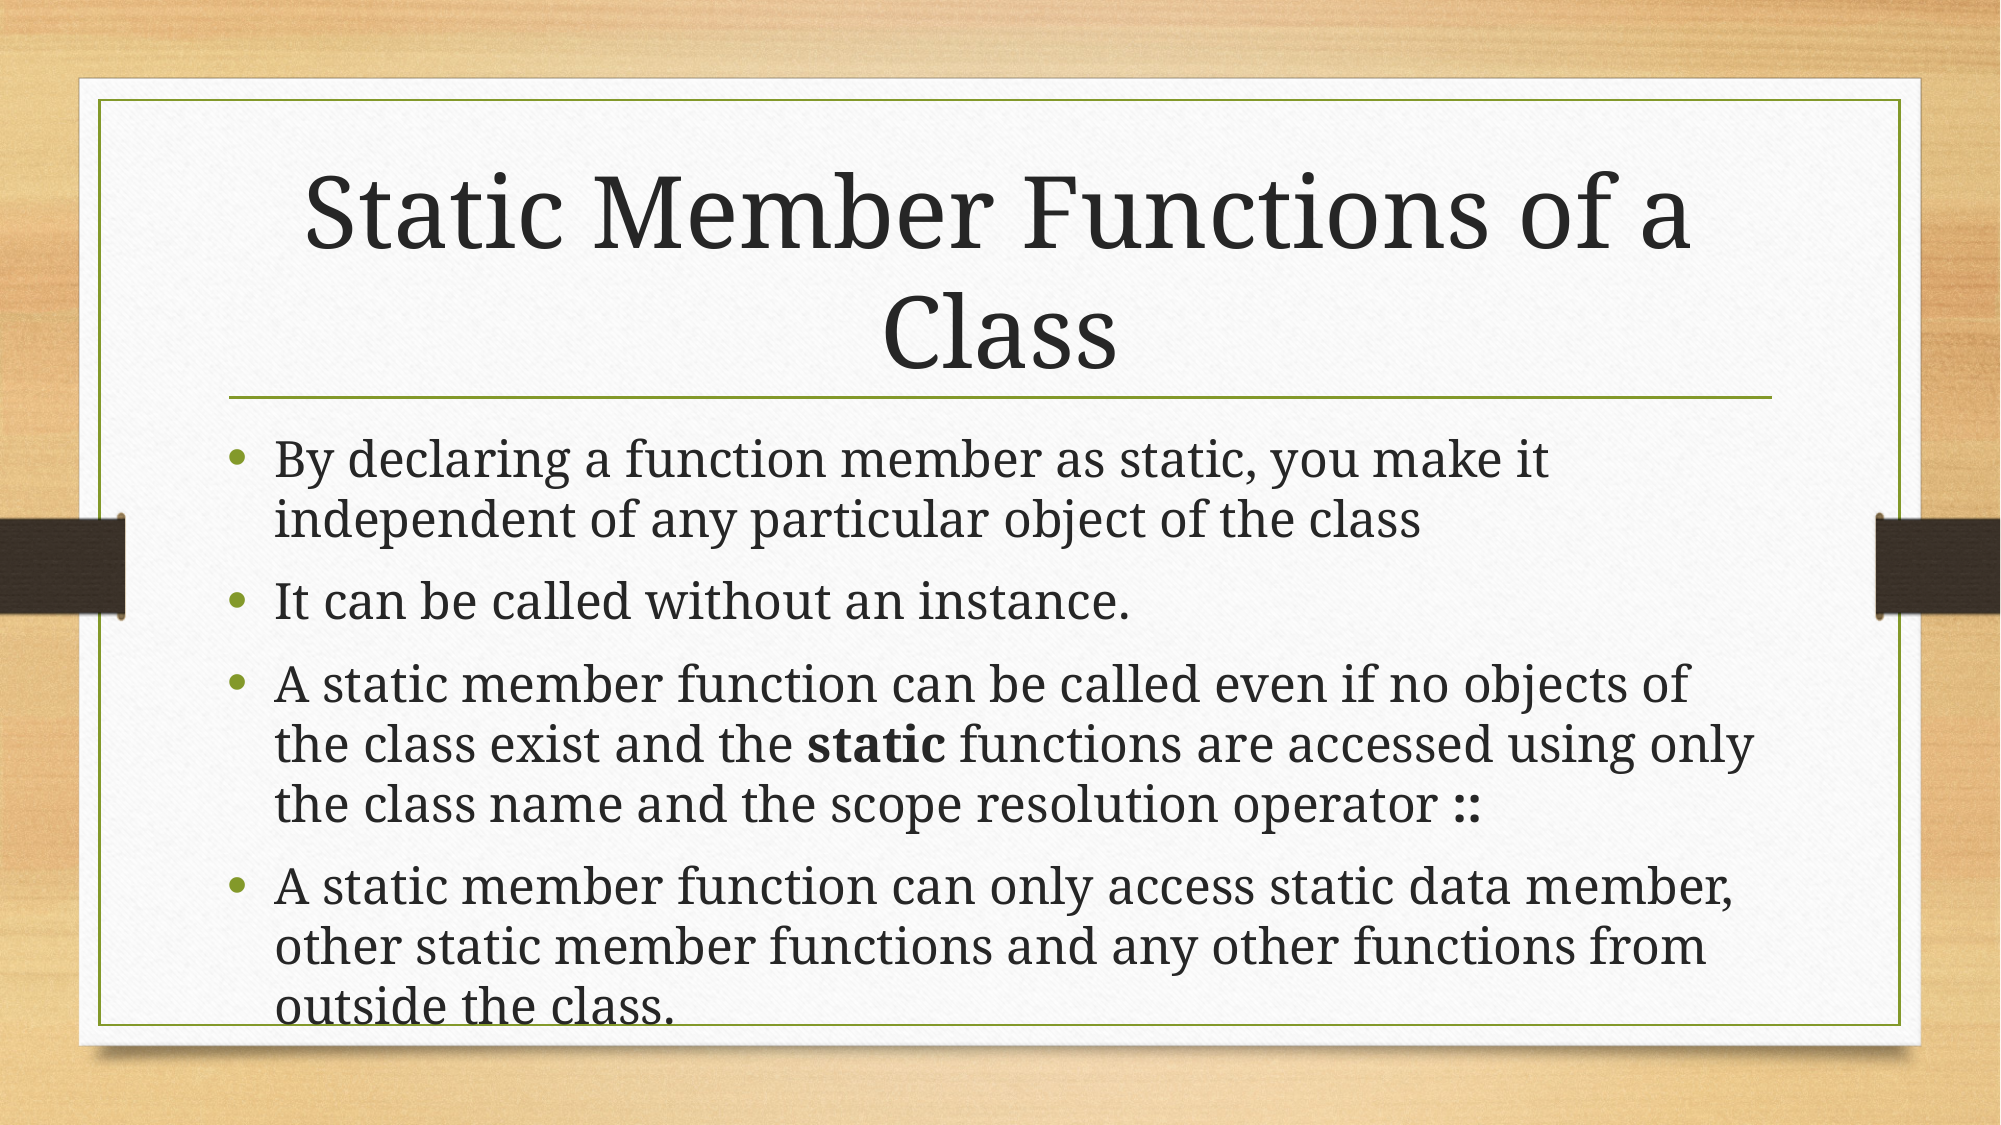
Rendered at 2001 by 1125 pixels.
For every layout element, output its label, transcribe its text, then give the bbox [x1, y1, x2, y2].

title Static Member Functions of a Class [212, 161, 1788, 375]
picture [0, 0, 2001, 1125]
list By declaring a function member as static, you make it independent of any particular object of the class It can be called without an instance. A static member function can be called even if no objects of the class exist and the static functions are accessed using only the class name and the scope resolution operator :: A static member function can only access static data member, other static member functions and any other functions from outside the class. [212, 419, 1788, 1022]
